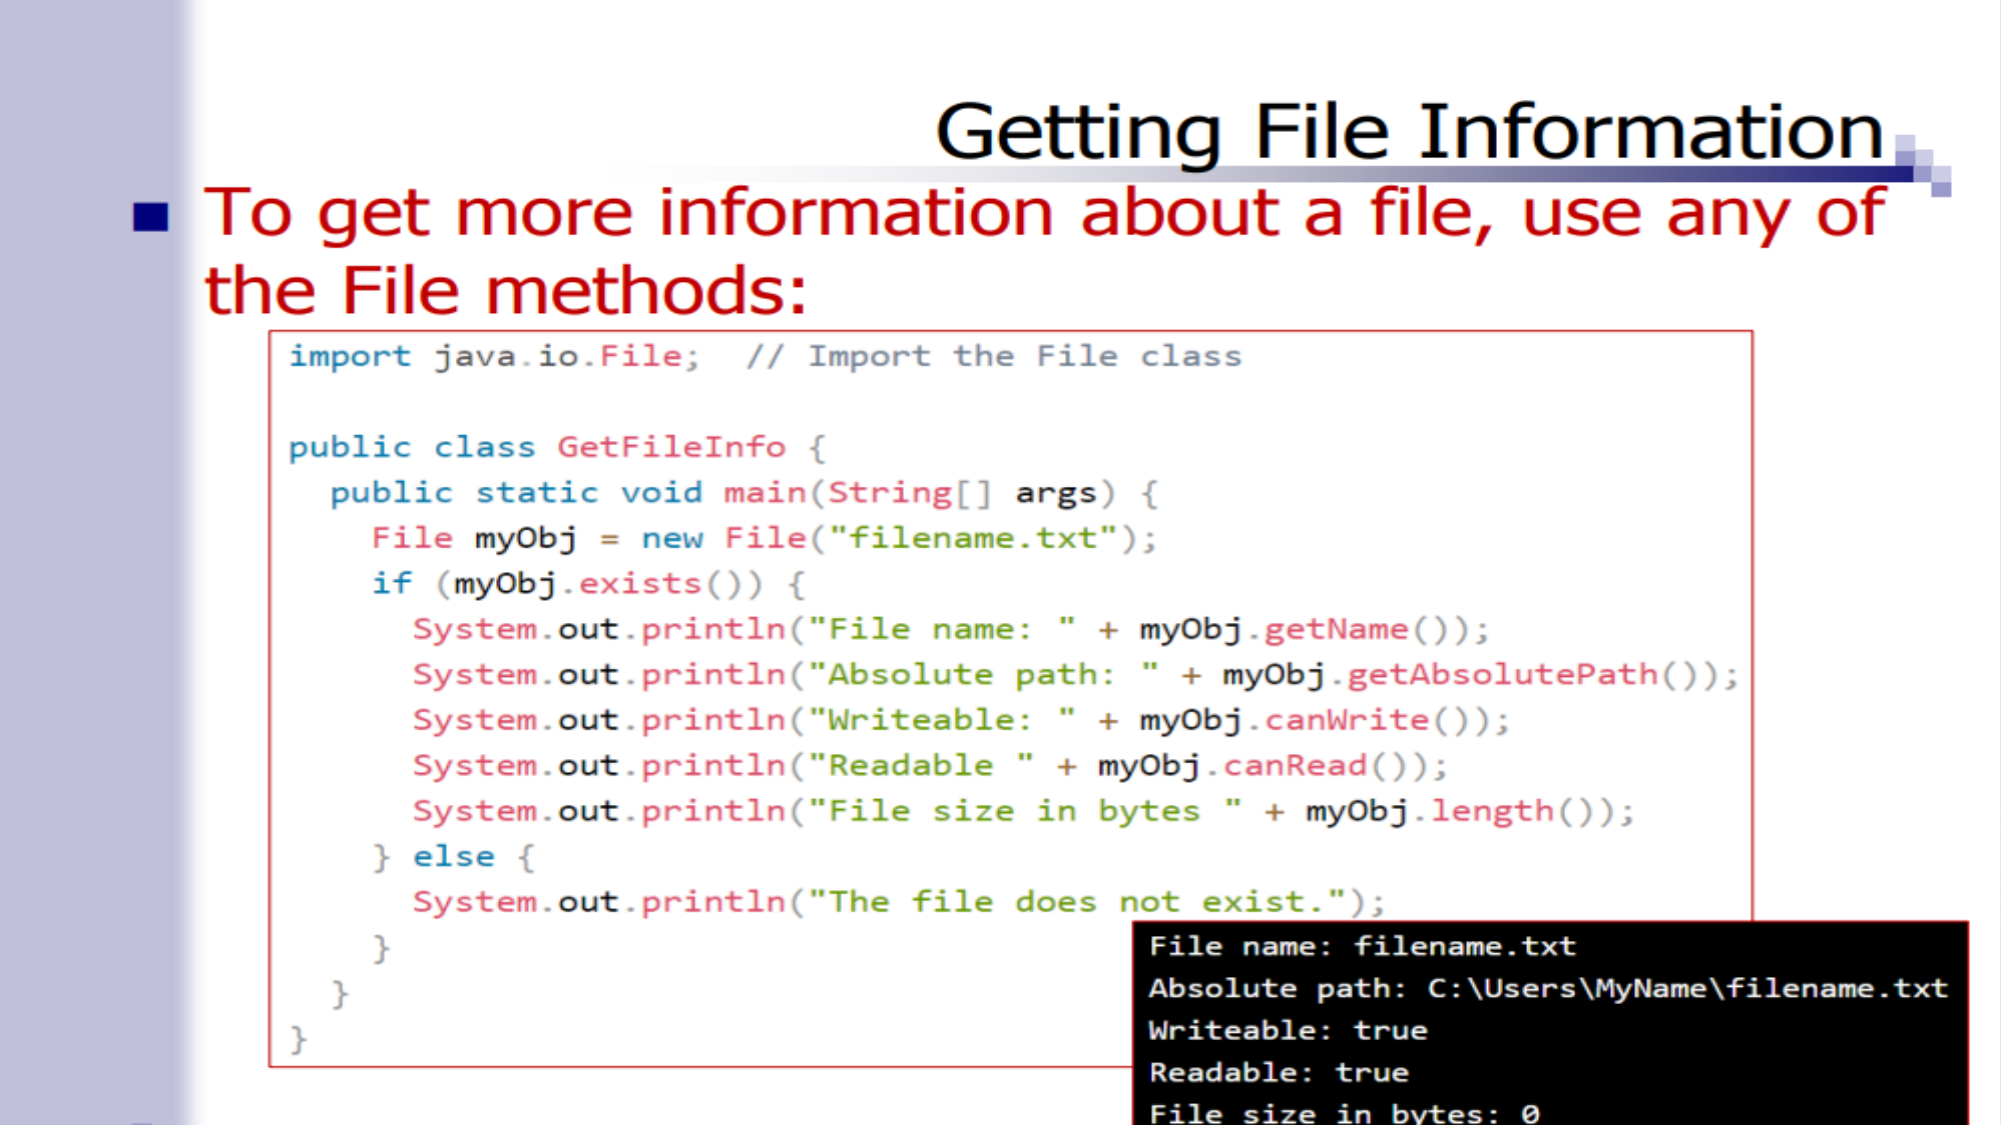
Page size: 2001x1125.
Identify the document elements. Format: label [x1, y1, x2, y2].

list [0, 0, 2000, 1125]
